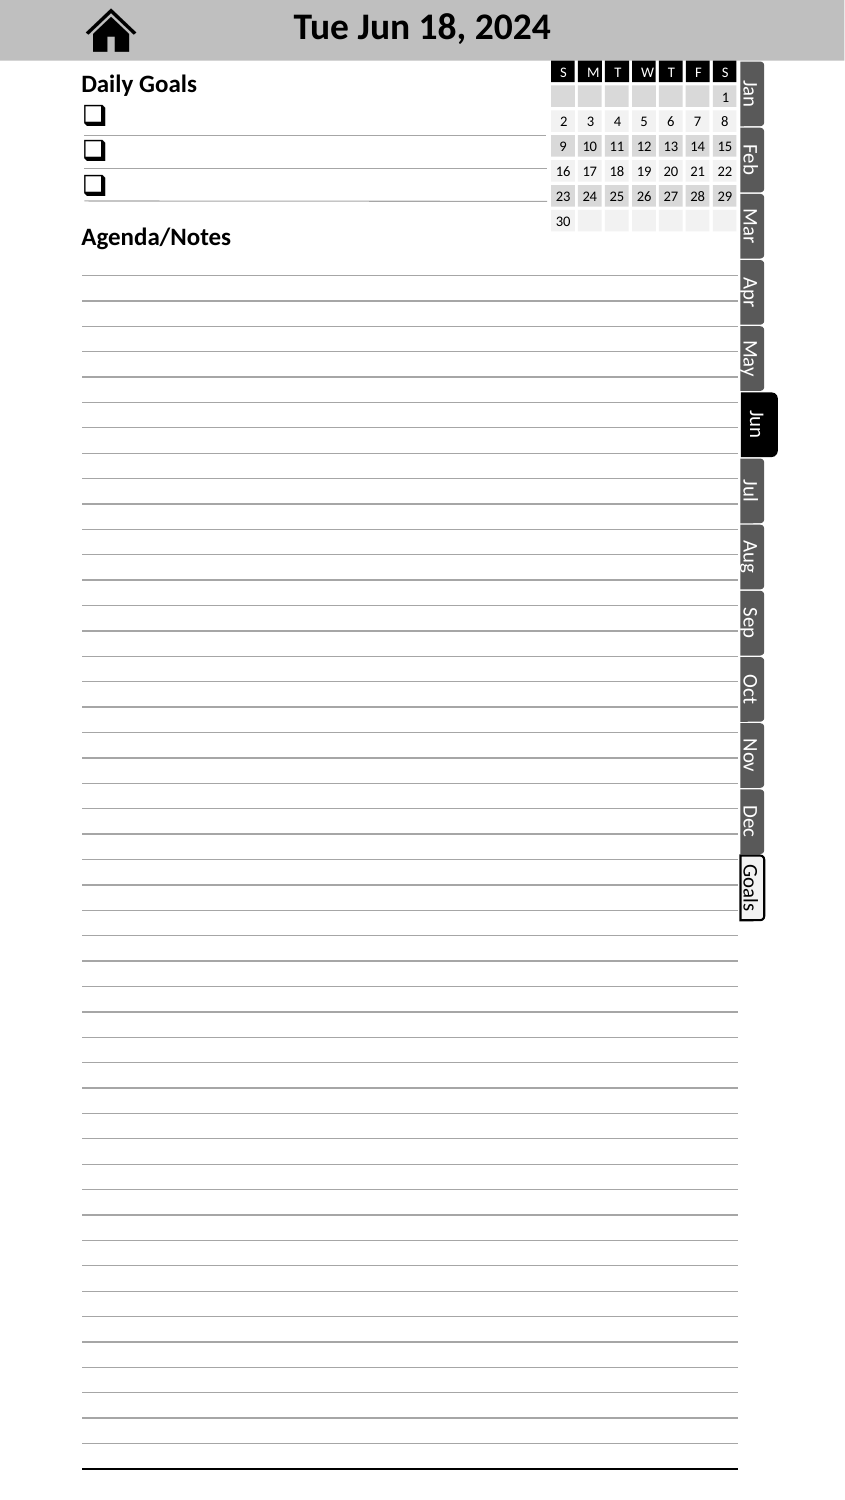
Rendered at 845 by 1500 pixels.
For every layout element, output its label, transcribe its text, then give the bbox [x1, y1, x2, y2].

picture [82, 1, 140, 59]
list Tue Jun 18, 2024 [190, 0, 655, 61]
